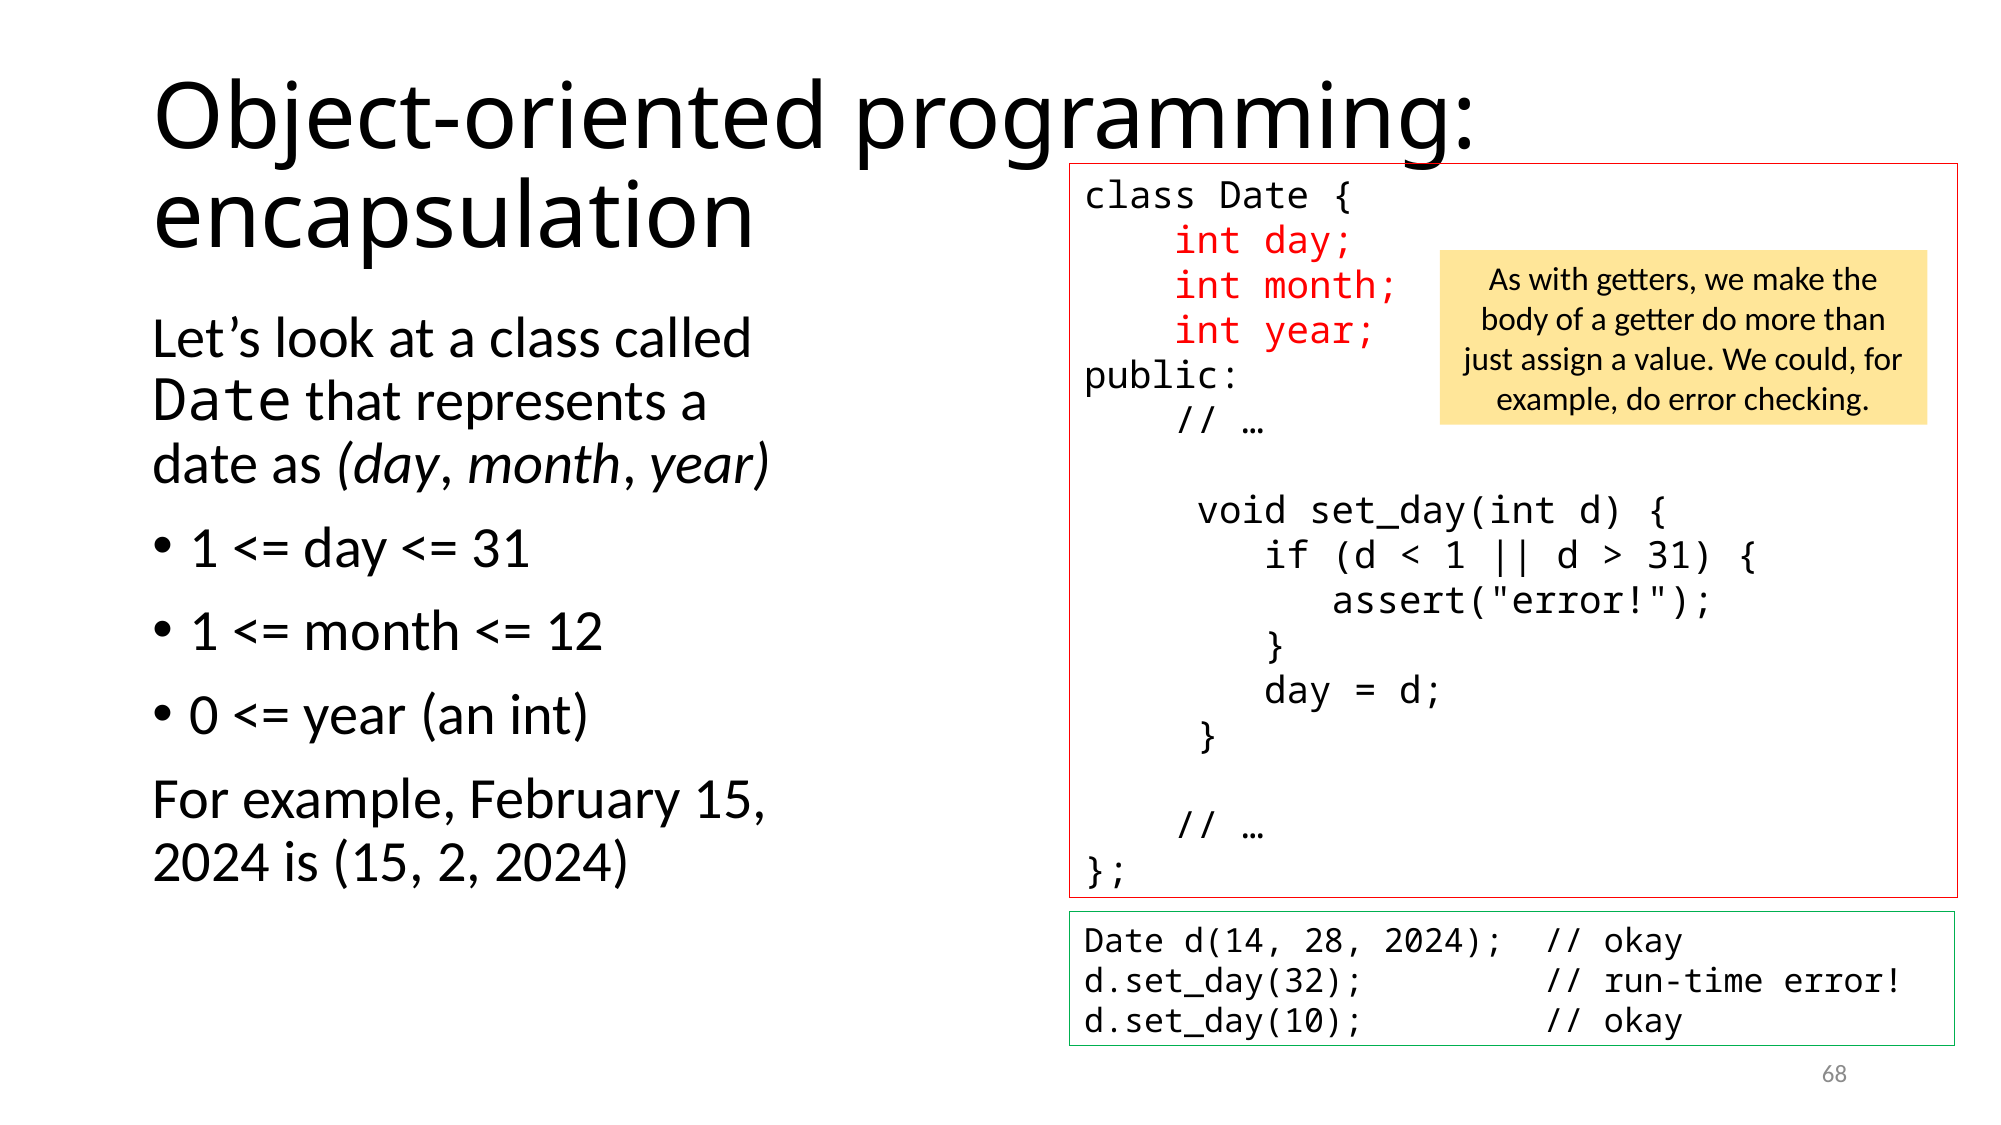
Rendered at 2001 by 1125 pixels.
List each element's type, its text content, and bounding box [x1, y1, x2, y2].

text_box class Date { int day; int month; int year; public: // … void set_day(int d) { if (d < 1 || d > 31) { assert("error!"); } day = d; } // … }; [1069, 163, 1958, 898]
title Object-oriented programming: encapsulation [137, 59, 1863, 278]
slide_number 68 [1412, 1046, 1863, 1103]
text_box As with getters, we make the body of a getter do more than just assign a value. We could, for example, do error checking. [1439, 250, 1928, 425]
list Let’s look at a class called Date that represents a date as (day, month, year) 1 <= day <= 31 1 <= month <= 12 0 <= year (an int) For example, February 15, 2024 is (15, 2, 2024) [137, 299, 789, 1014]
text_box Date d(14, 28, 2024); // okay d.set_day(32); // run-time error! d.set_day(10); // okay [1069, 911, 1955, 1046]
